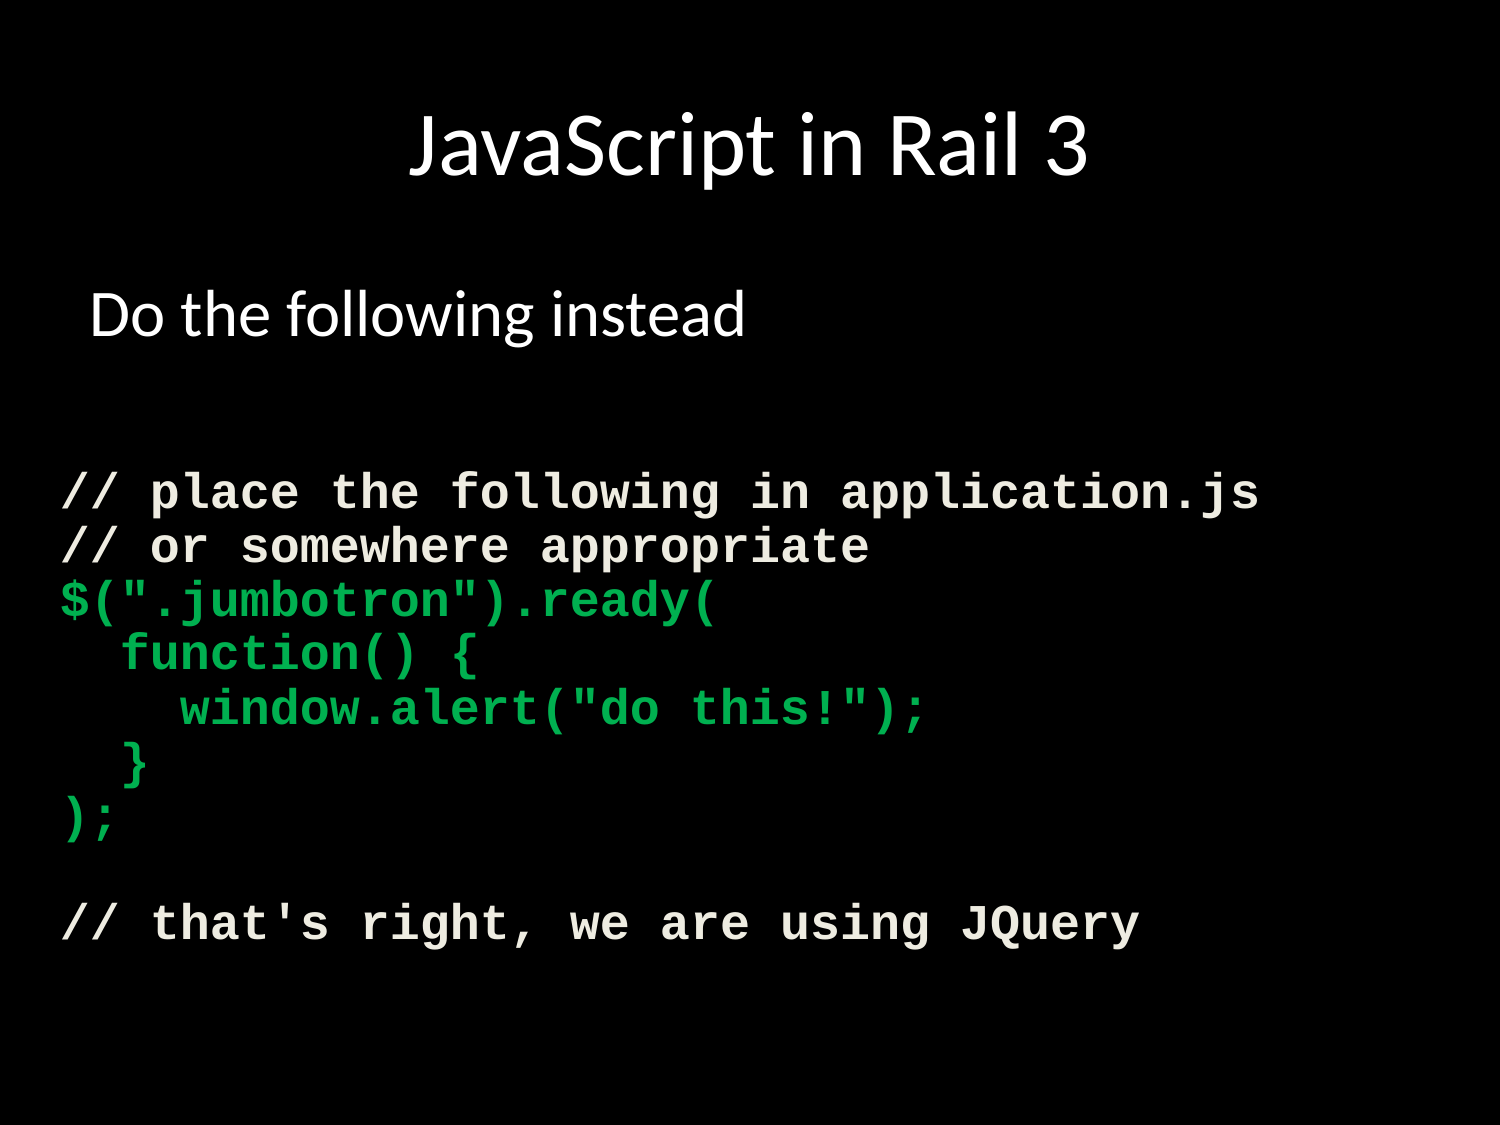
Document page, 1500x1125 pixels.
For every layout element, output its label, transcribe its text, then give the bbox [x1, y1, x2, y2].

text_box JavaScript in Rail 3 [74, 45, 1425, 233]
text_box Do the following instead [74, 262, 1425, 397]
text_box // place the following in application.js // or somewhere appropriate $(".jumbotron").ready( function() { window.alert("do this!"); } ); // that's right, we are using JQuery [45, 397, 1485, 1125]
